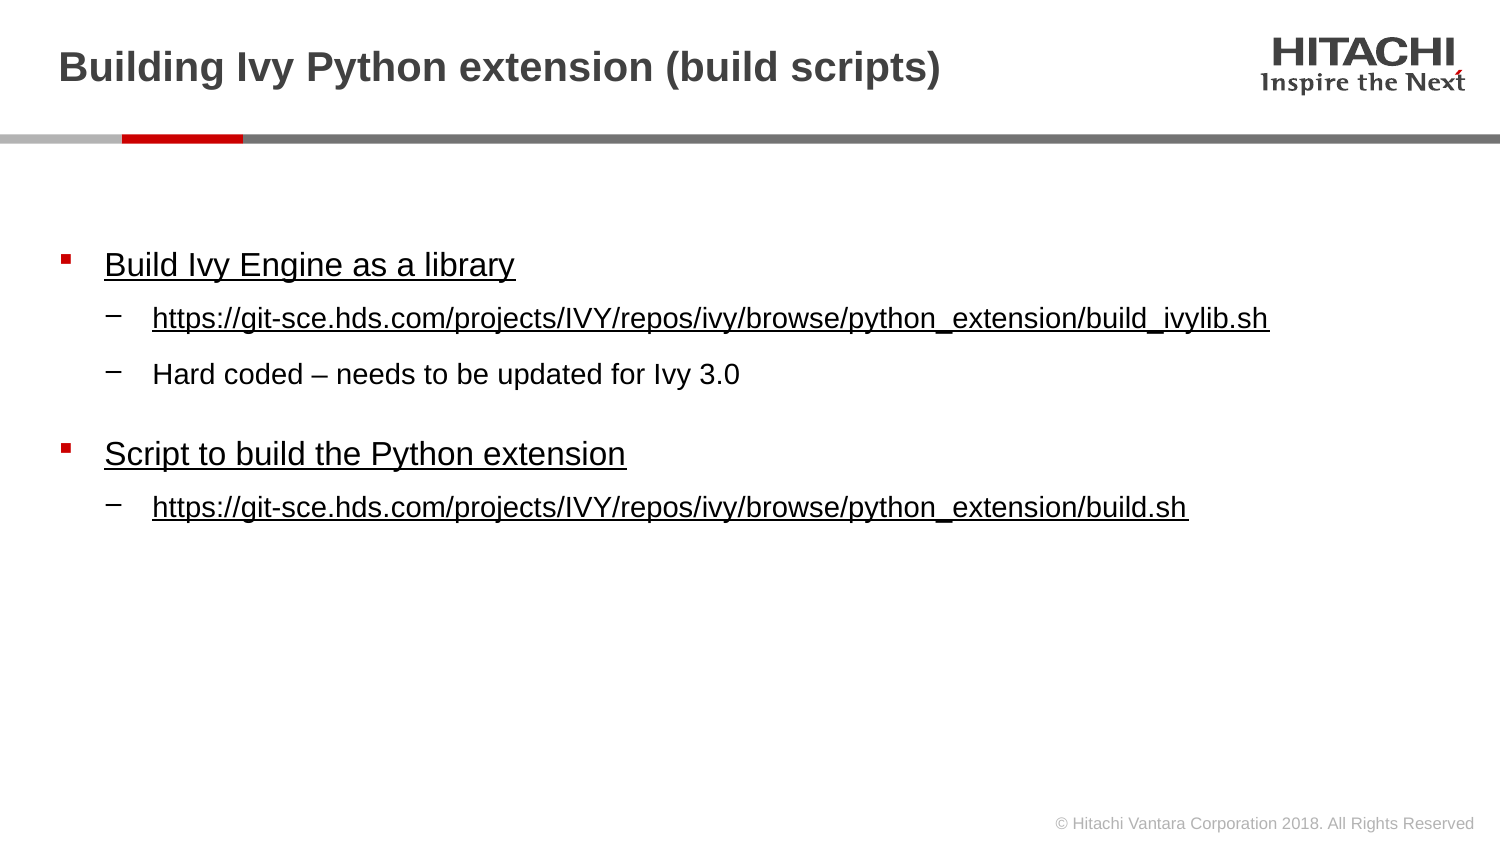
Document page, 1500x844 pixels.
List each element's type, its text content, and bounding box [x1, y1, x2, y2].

title Building Ivy Python extension (build scripts) [43, 8, 1200, 129]
list Build Ivy Engine as a library https://git-sce.hds.com/projects/IVY/repos/ivy/browse/python_extension/build_ivylib.sh Hard coded – needs to be updated for Ivy 3.0 Script to build the Python extension https://git-sce.hds.com/projects/IVY/repos/ivy/browse/python_extension/build.sh [43, 158, 1452, 597]
